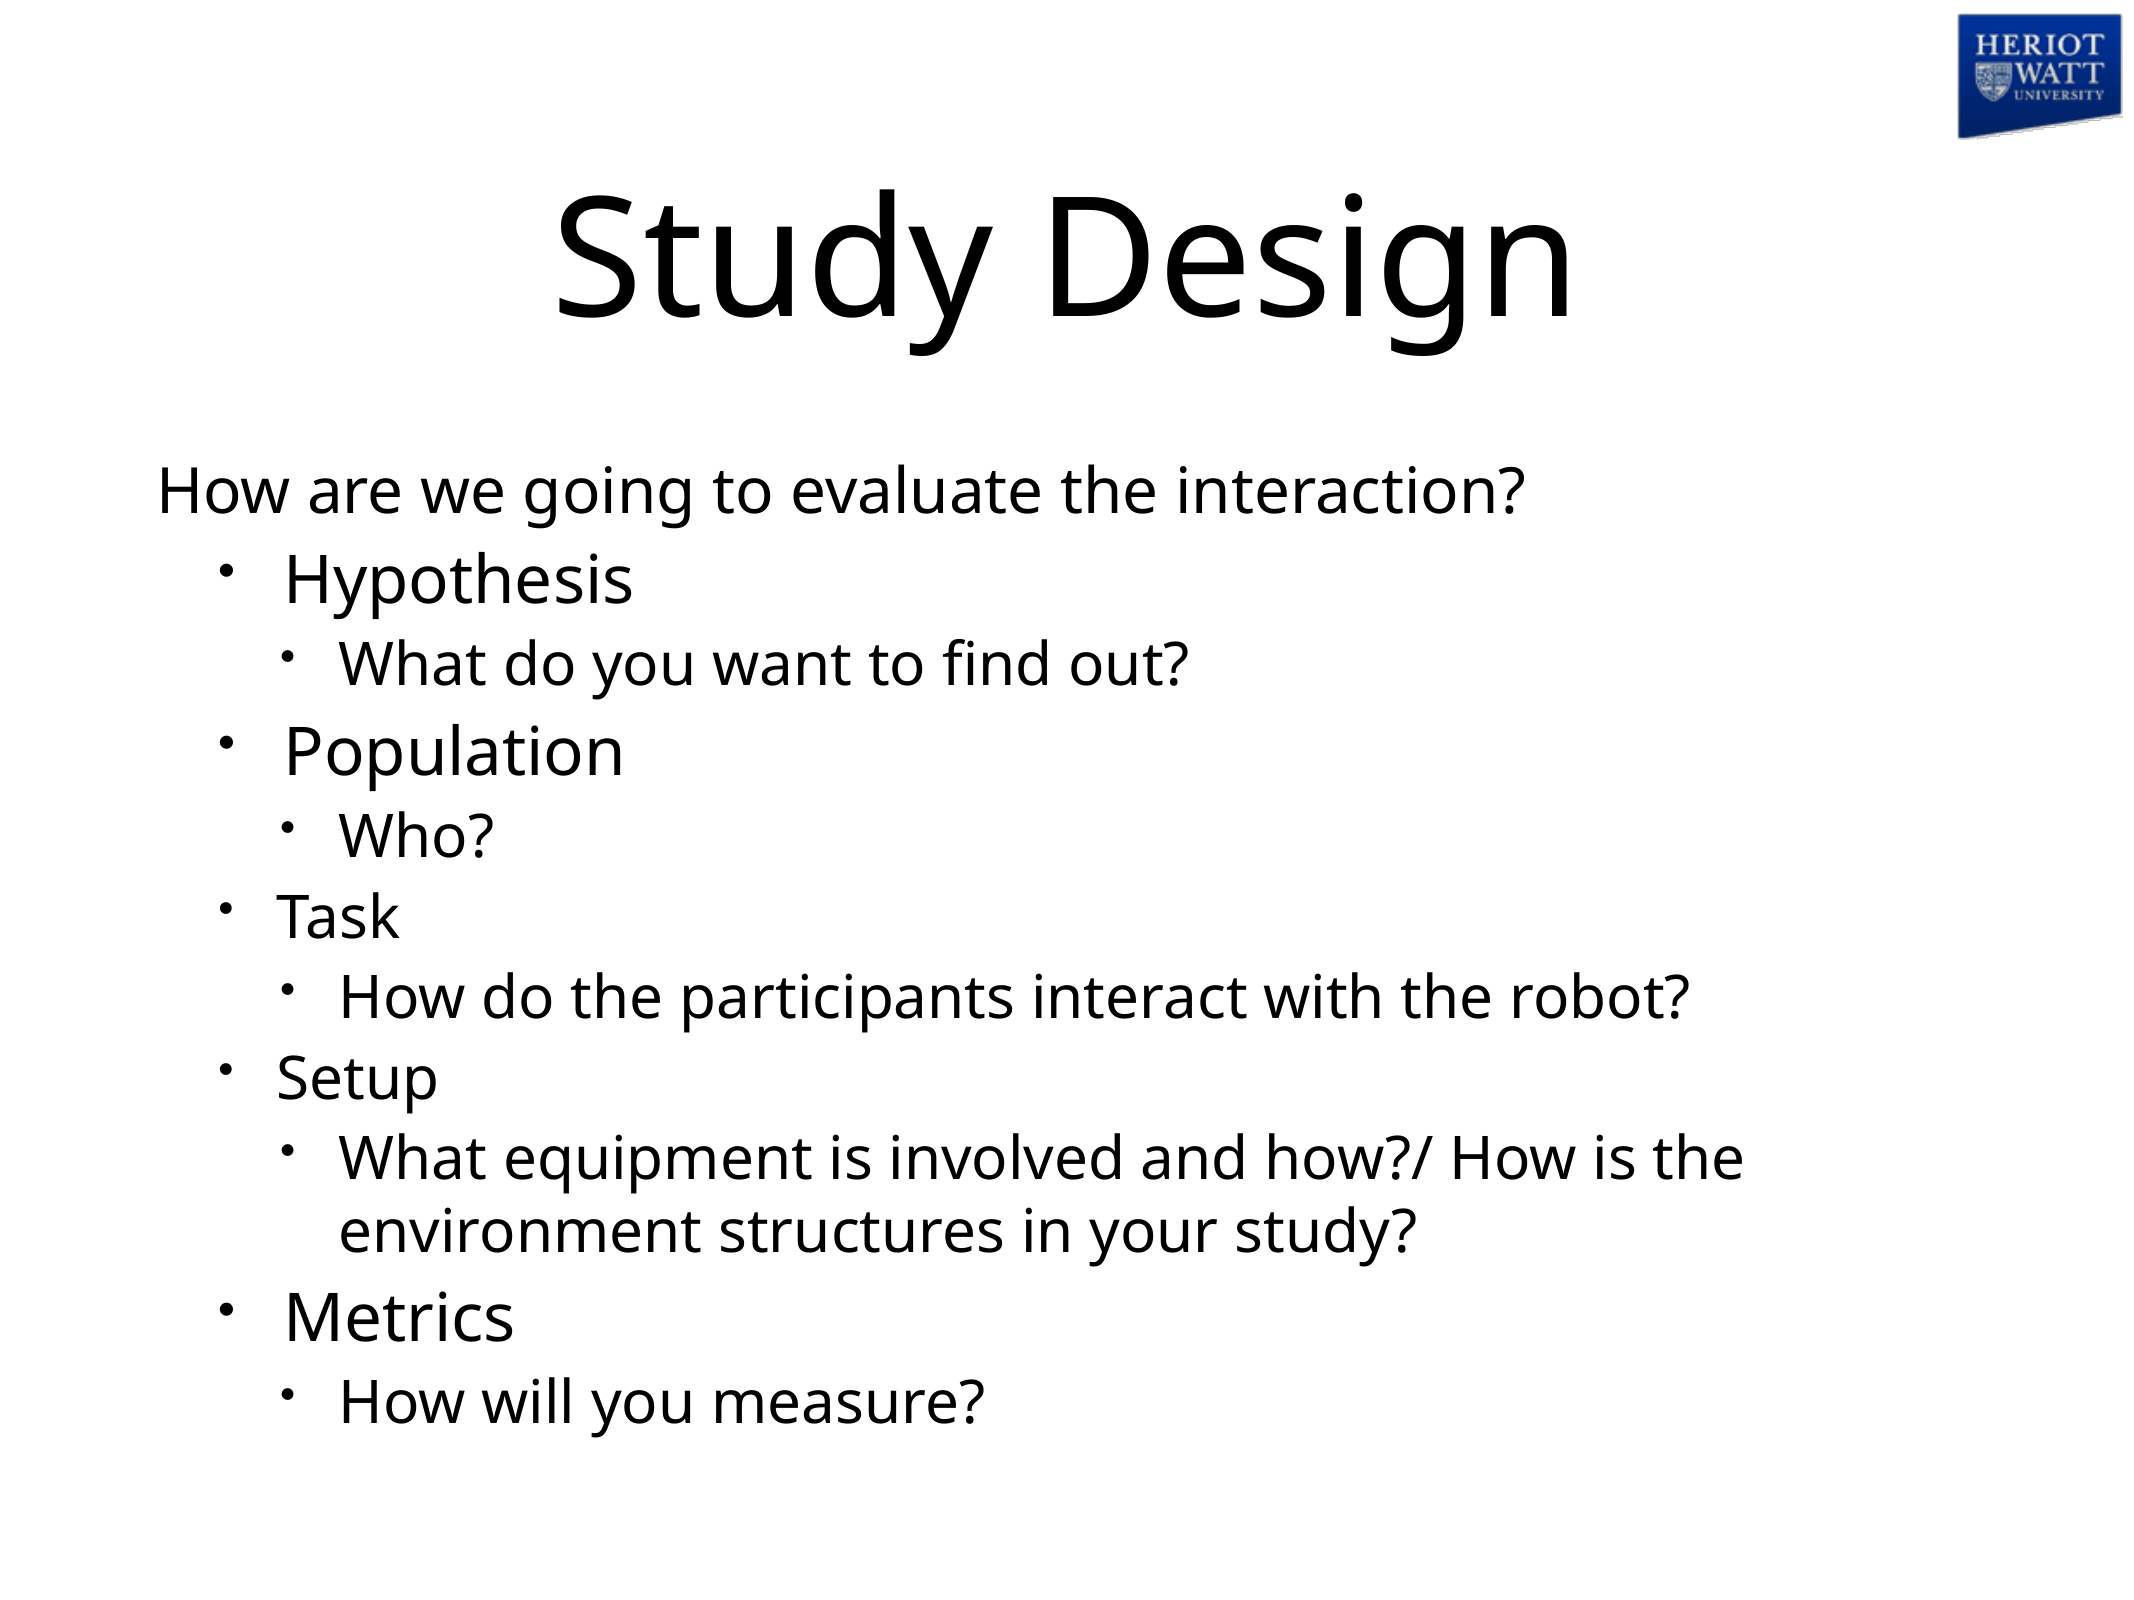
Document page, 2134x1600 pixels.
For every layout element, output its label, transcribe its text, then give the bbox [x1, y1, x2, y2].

title Study Design [155, 72, 1978, 426]
list How are we going to evaluate the interaction? Hypothesis What do you want to find out? Population Who? Task How do the participants interact with the robot? Setup What equipment is involved and how?/ How is the environment structures in your study? Metrics How will you measure? [155, 426, 1978, 1459]
picture [1957, 13, 2123, 140]
